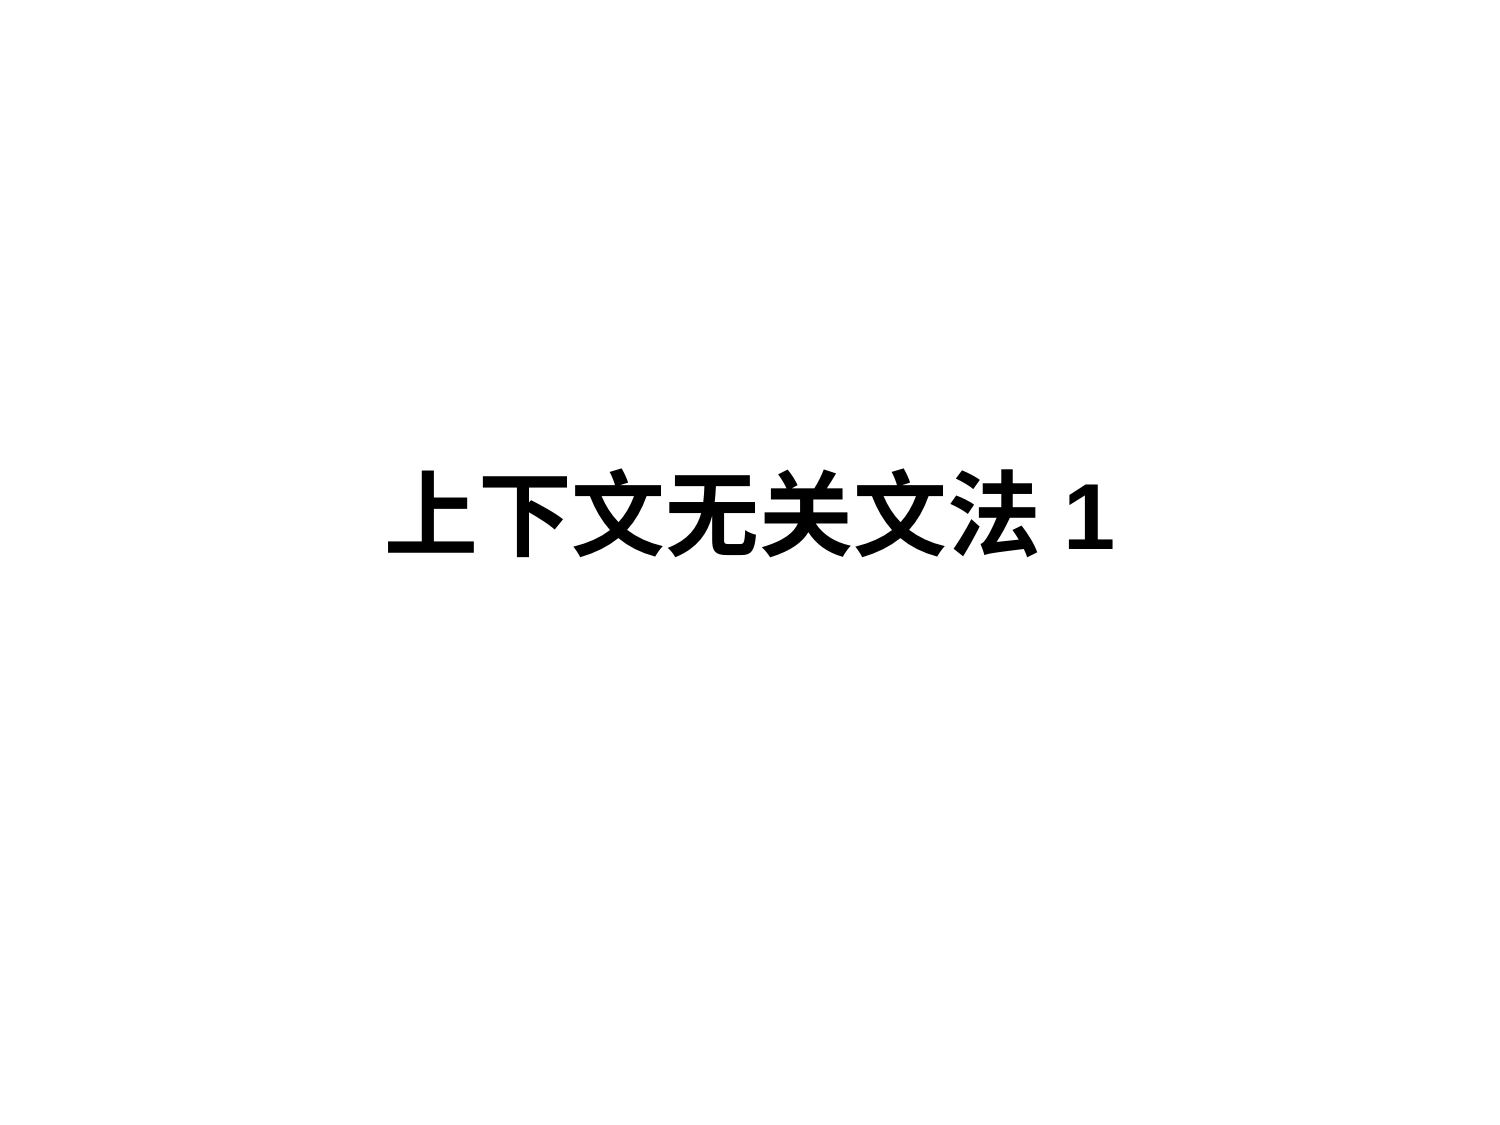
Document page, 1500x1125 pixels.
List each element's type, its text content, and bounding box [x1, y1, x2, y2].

title 上下文无关文法1 [187, 183, 1313, 576]
